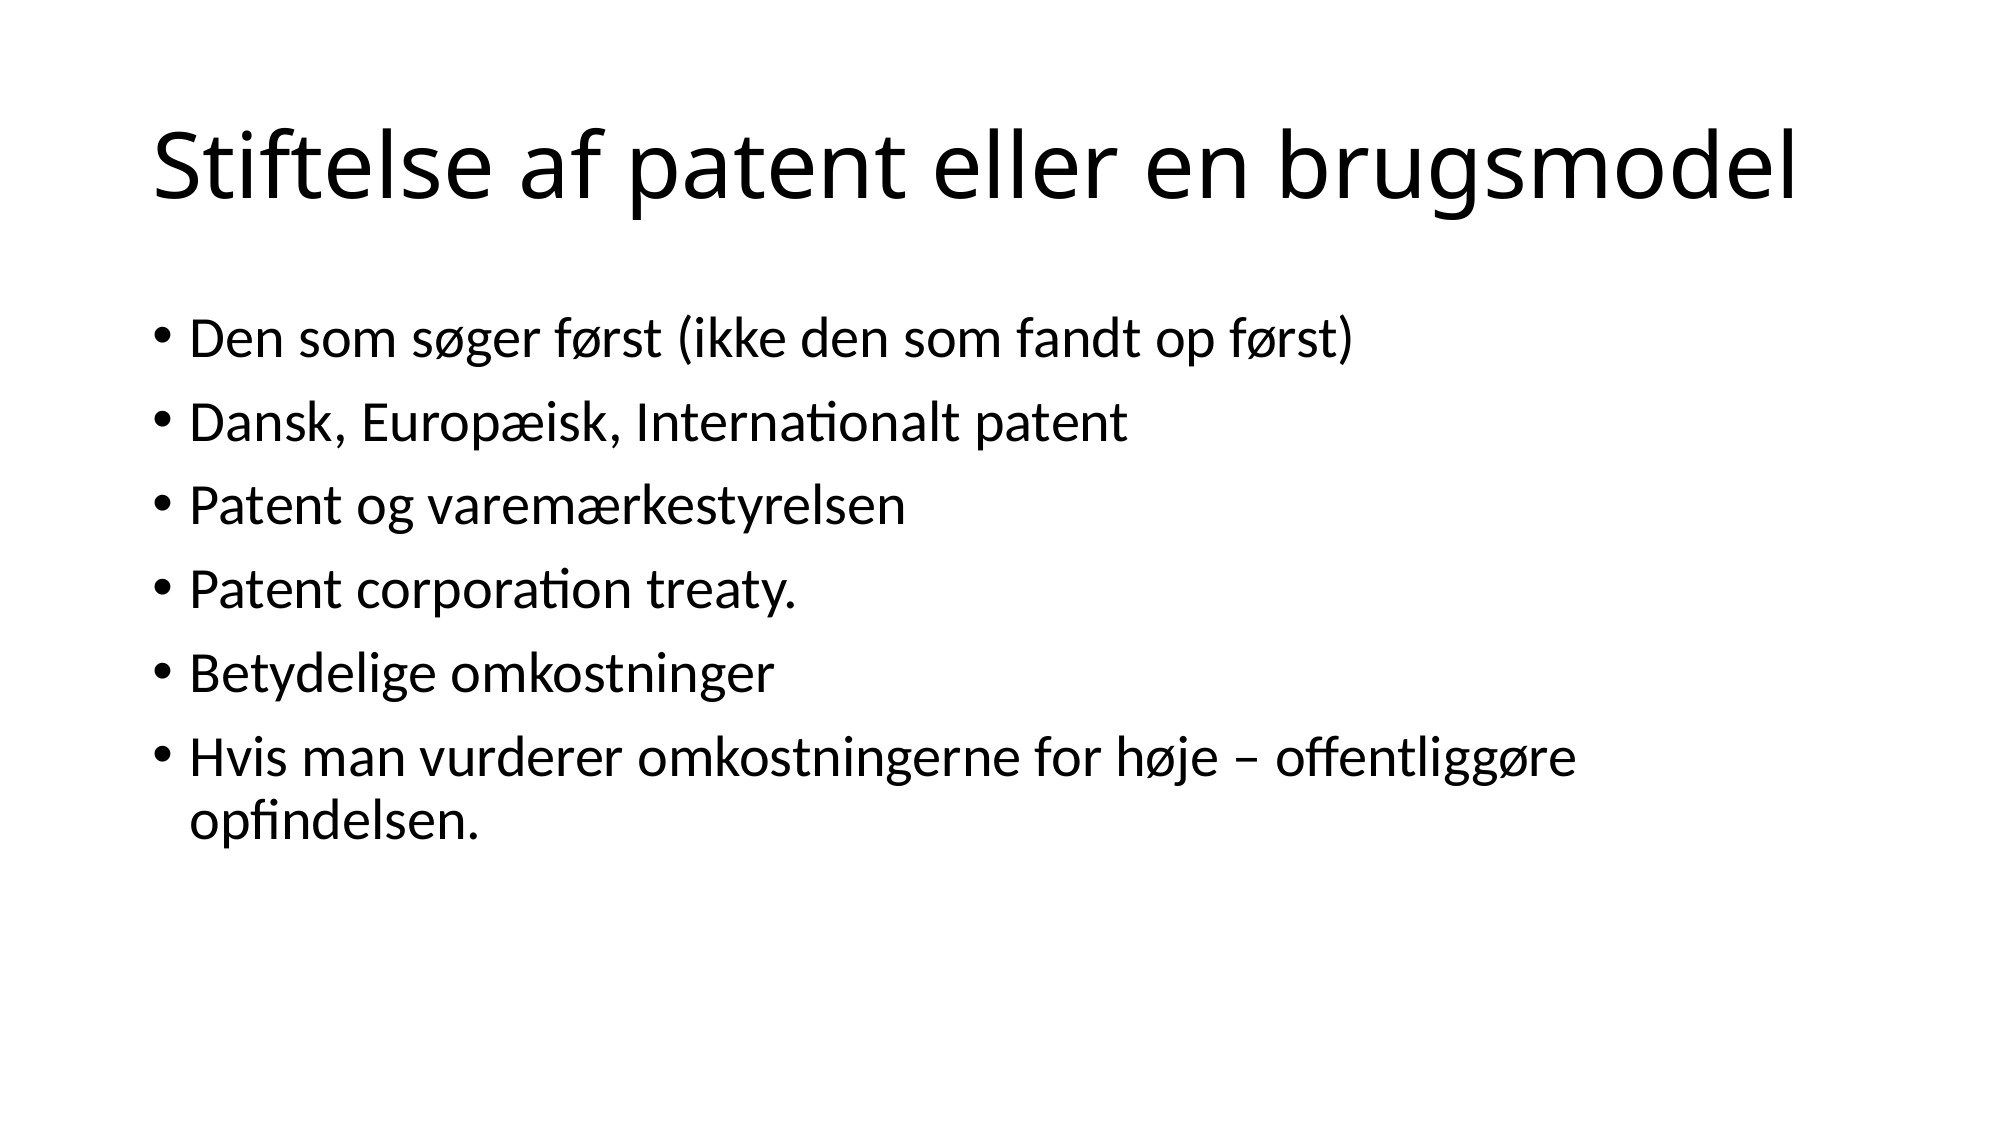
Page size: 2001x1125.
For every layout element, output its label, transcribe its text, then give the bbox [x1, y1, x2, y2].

list Den som søger først (ikke den som fandt op først) Dansk, Europæisk, Internationalt patent Patent og varemærkestyrelsen Patent corporation treaty. Betydelige omkostninger Hvis man vurderer omkostningerne for høje – offentliggøre opfindelsen. [137, 299, 1863, 1014]
title Stiftelse af patent eller en brugsmodel [137, 59, 1863, 278]
